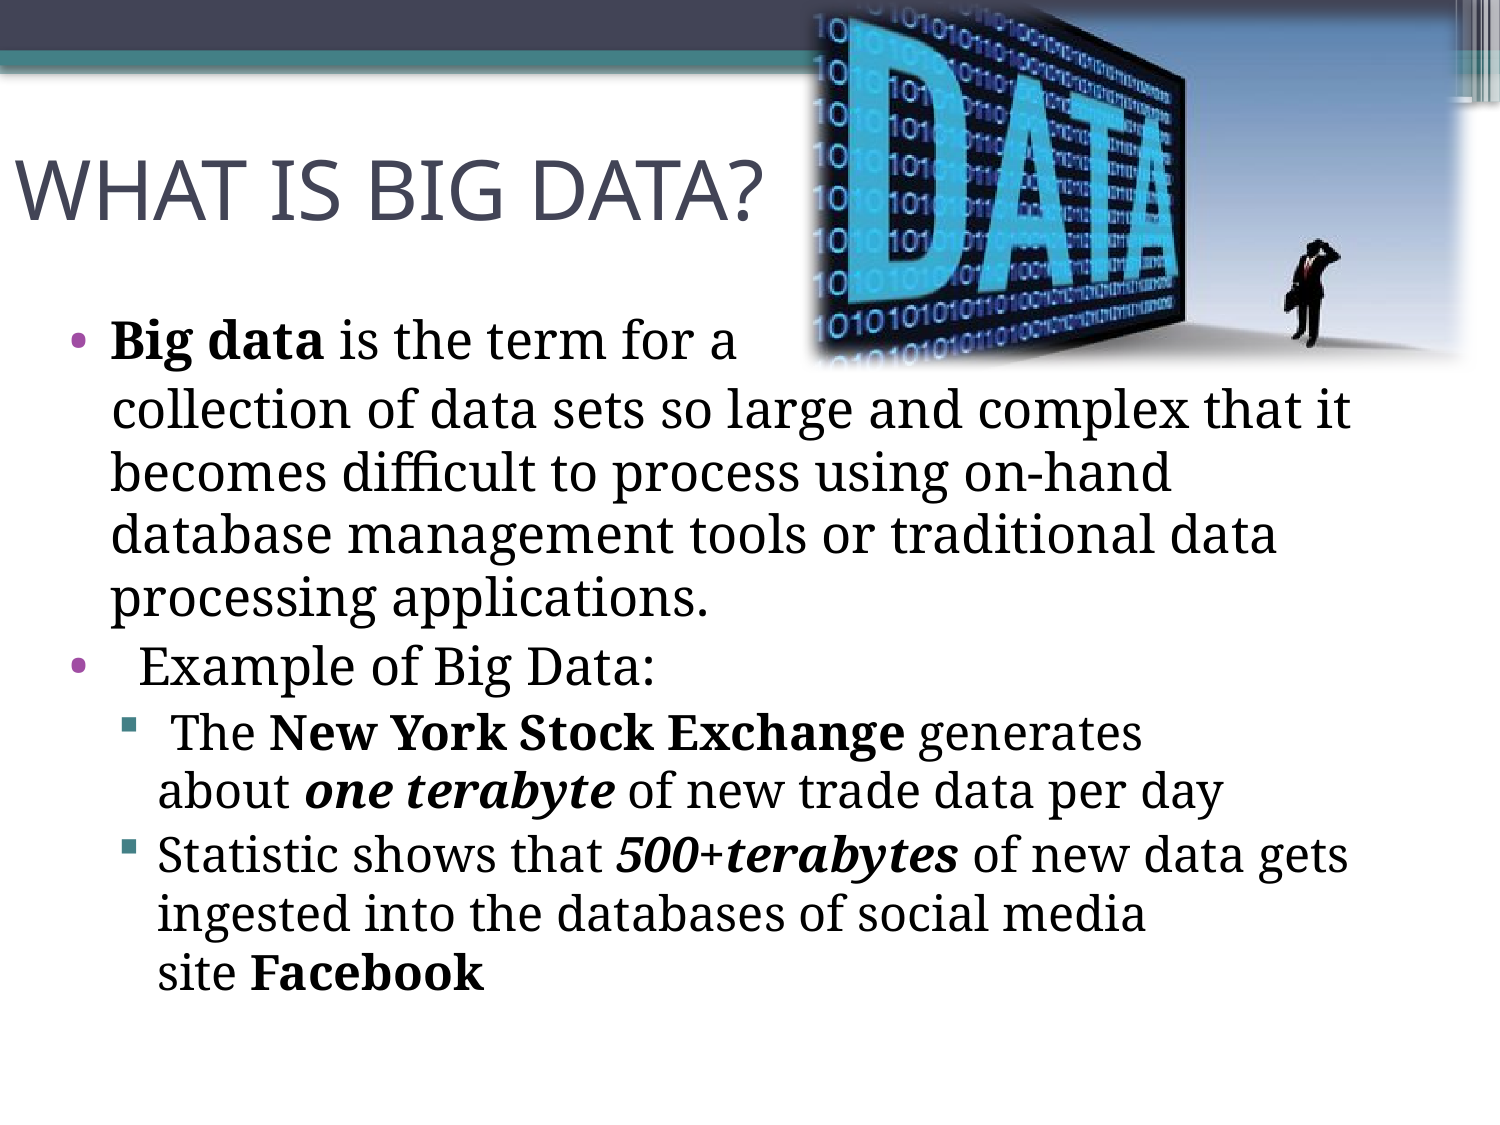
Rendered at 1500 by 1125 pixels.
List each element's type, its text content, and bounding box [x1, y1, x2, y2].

title WHAT IS BIG DATA? [0, 99, 792, 275]
list Big data is the term for a collection of data sets so large and complex that it becomes difficult to process using on-hand database management tools or traditional data processing applications. Example of Big Data: The New York Stock Exchange generates about one terabyte of new trade data per day Statistic shows that 500+terabytes of new data gets ingested into the databases of social media site Facebook [37, 299, 1388, 1010]
picture [799, 0, 1477, 374]
